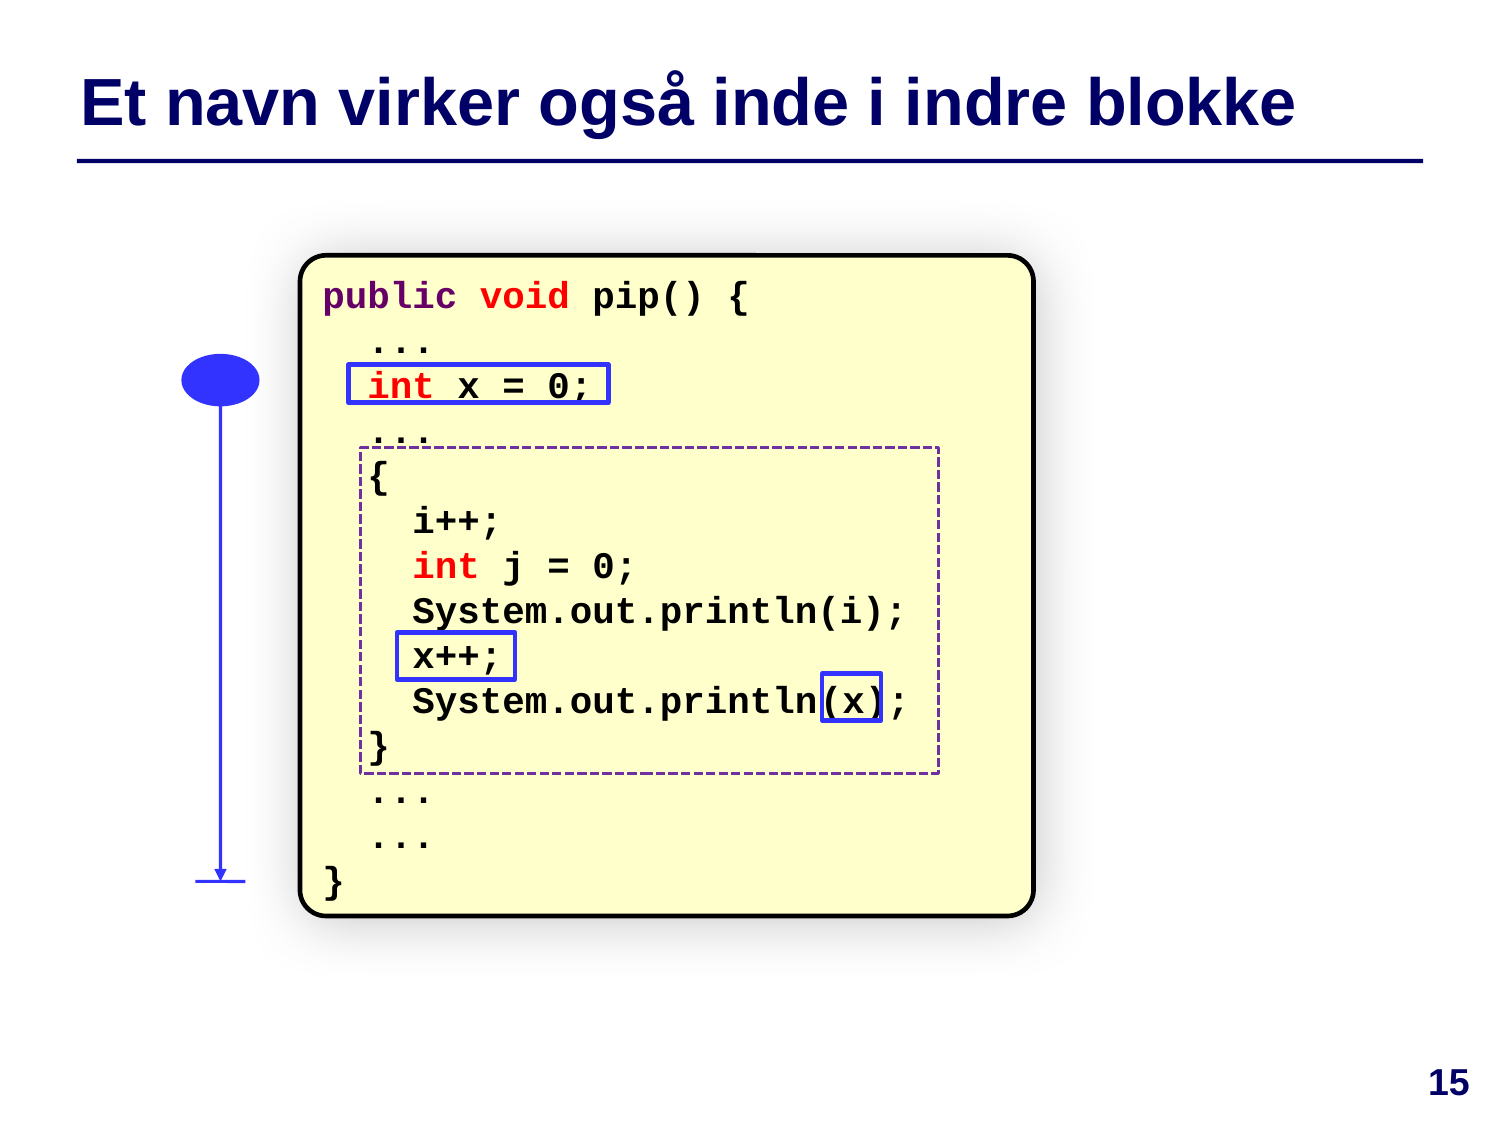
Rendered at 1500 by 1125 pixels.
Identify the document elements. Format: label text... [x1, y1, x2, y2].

title Et navn virker også inde i indre blokke [64, 42, 1489, 155]
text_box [182, 355, 259, 882]
text_box [360, 447, 939, 774]
text_box [348, 364, 609, 403]
slide_number 15 [1395, 1049, 1500, 1125]
text_box public void pip() { ... int x = 0; ... { i++; int j = 0; System.out.println(i); x++; System.out.println (x); } ... ... } [299, 255, 1034, 917]
